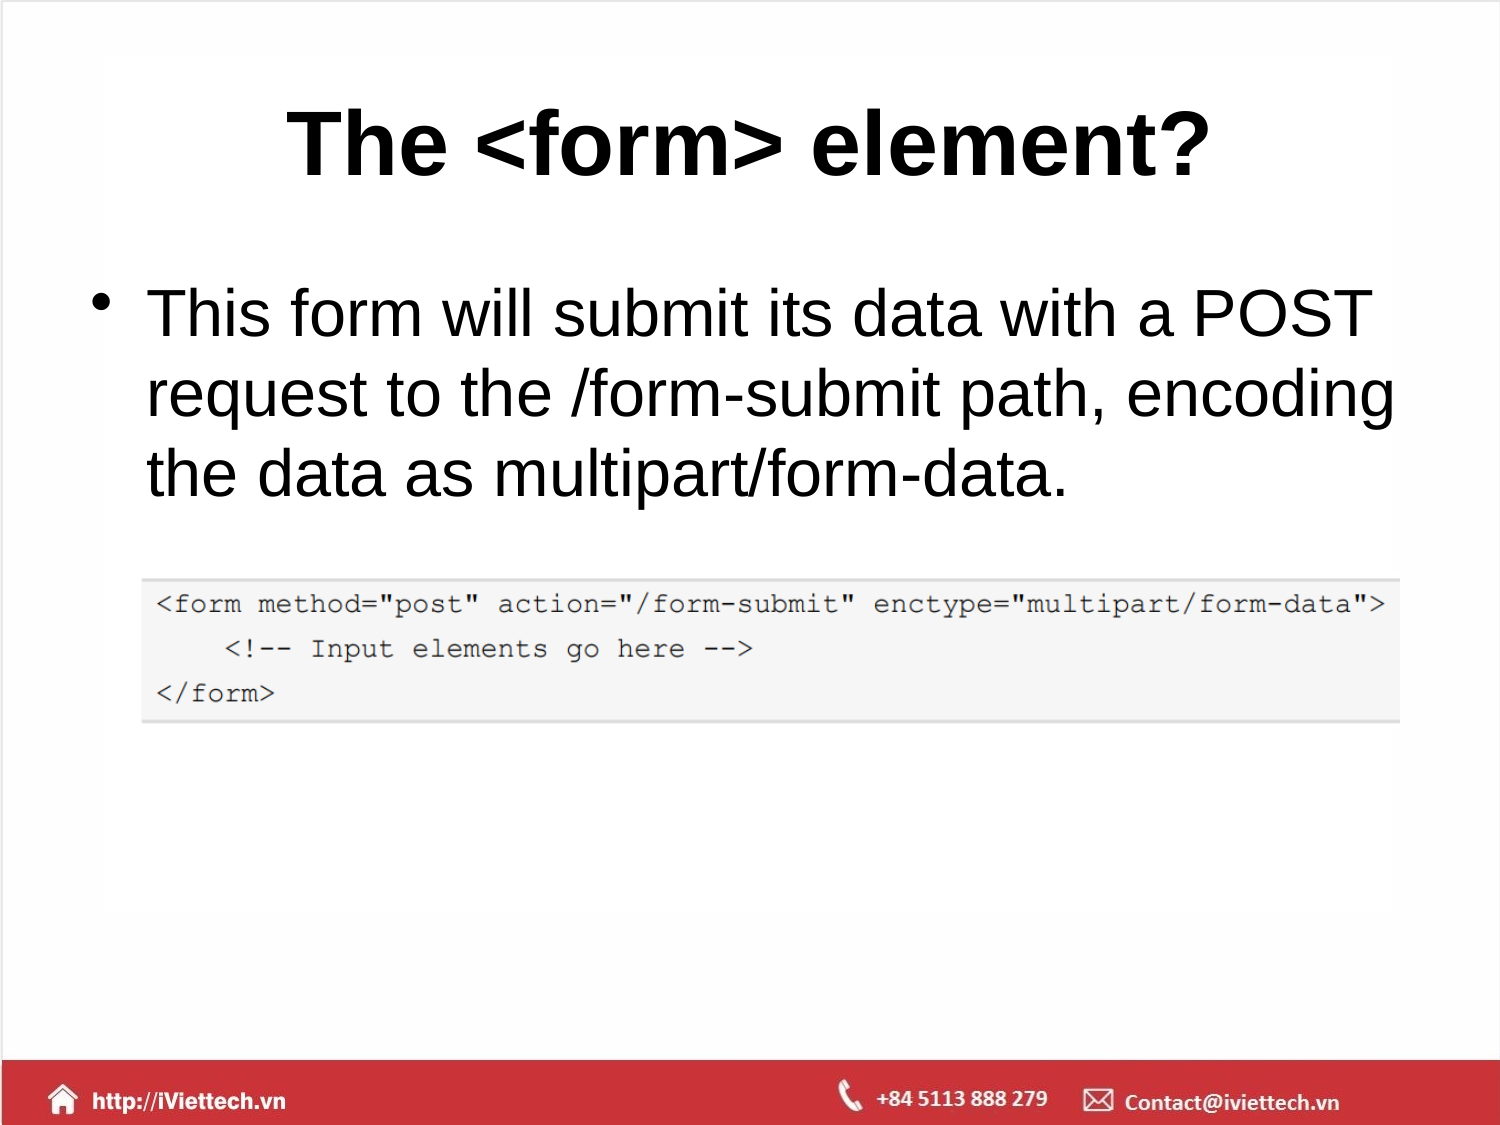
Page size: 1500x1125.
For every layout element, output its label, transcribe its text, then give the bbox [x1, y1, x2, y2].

picture [0, 0, 1500, 1125]
title The <form> element? [74, 44, 1426, 233]
list This form will submit its data with a POST request to the /form-submit path, encoding the data as multipart/form-data. [74, 262, 1426, 1006]
